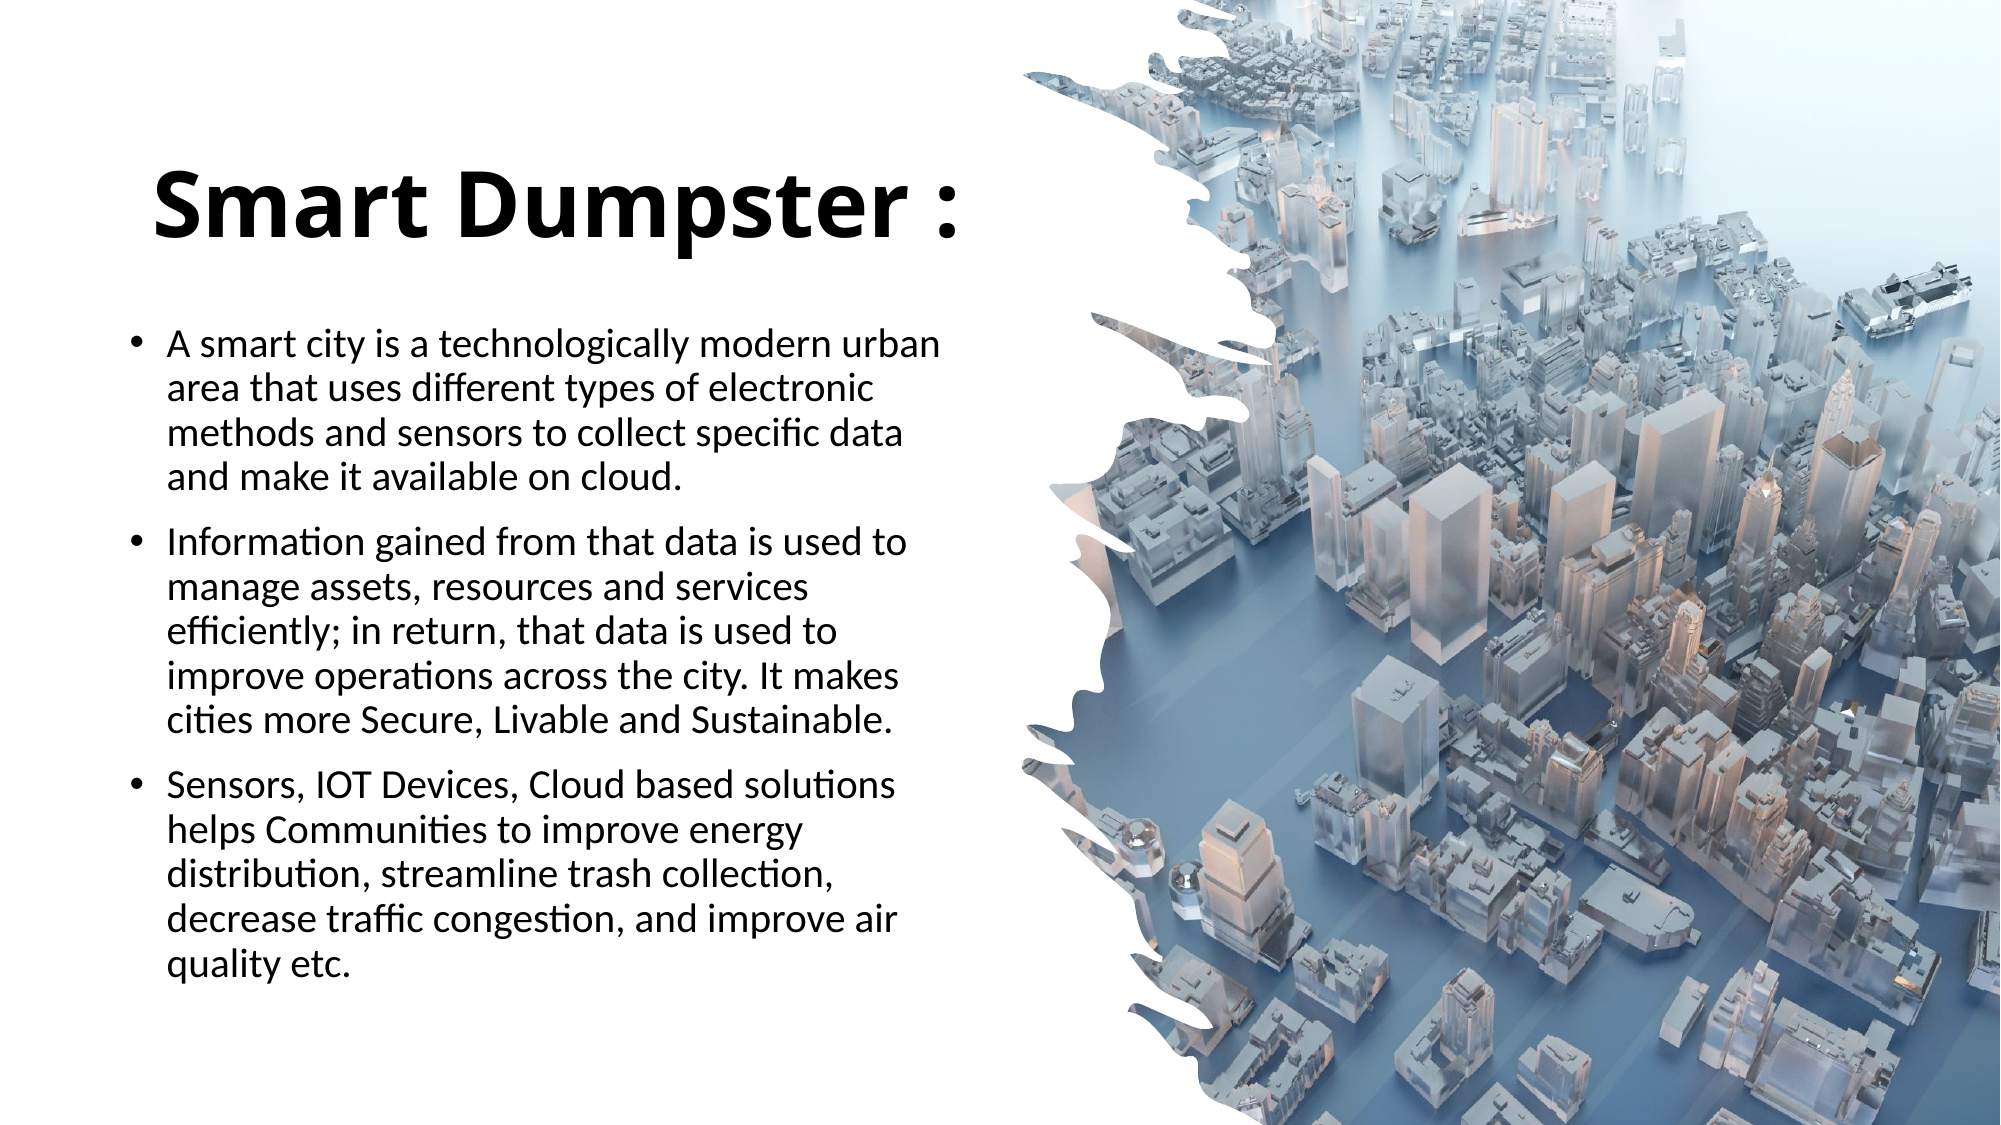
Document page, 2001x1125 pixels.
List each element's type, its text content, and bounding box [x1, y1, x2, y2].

list A smart city is a technologically modern urban area that uses different types of electronic methods and sensors to collect specific data and make it available on cloud. Information gained from that data is used to manage assets, resources and services efficiently; in return, that data is used to improve operations across the city. It makes cities more Secure, Livable and Sustainable. Sensors, IOT Devices, Cloud based solutions helps Communities to improve energy distribution, streamline trash collection, decrease traffic congestion, and improve air quality etc. [114, 313, 976, 997]
picture [1021, 0, 2000, 1125]
text_box [0, 0, 1021, 1125]
title Smart Dumpster : [137, 59, 999, 357]
